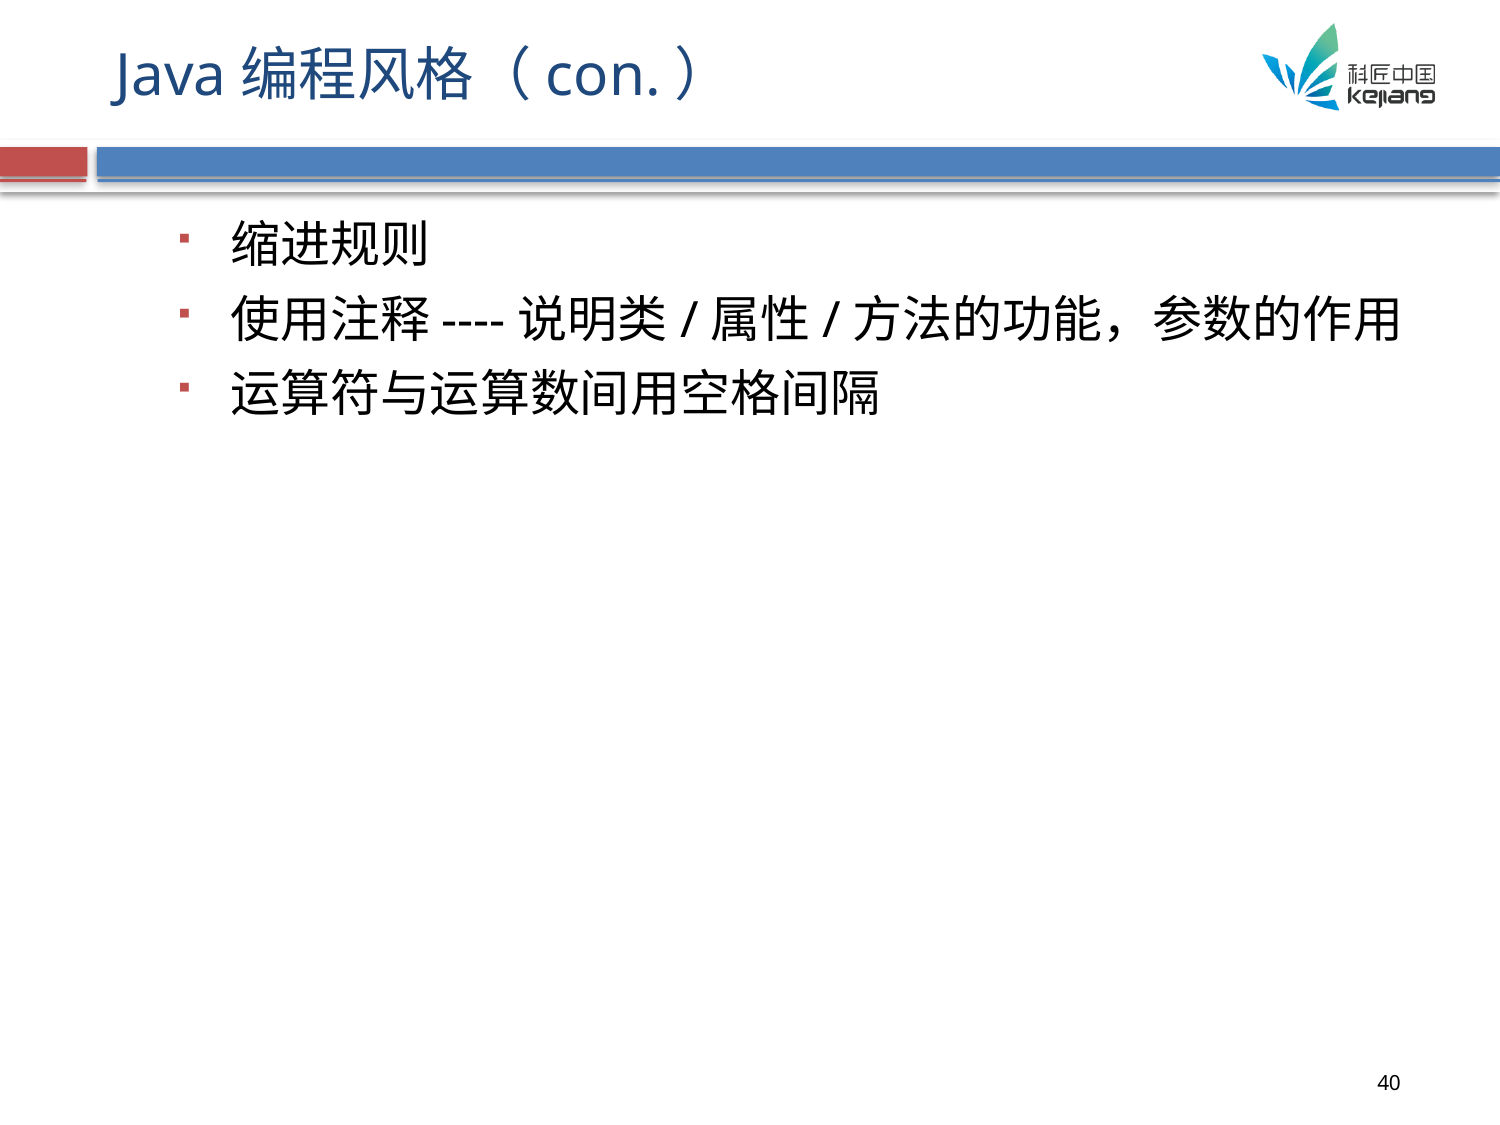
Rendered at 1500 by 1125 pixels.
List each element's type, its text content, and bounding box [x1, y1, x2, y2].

text_box [1362, 1062, 1425, 1118]
title Java编程风格（con.） [100, 0, 1439, 143]
picture [1261, 143, 1439, 154]
list 缩进规则 使用注释----说明类/属性/方法的功能，参数的作用 运算符与运算数间用空格间隔 [162, 204, 1500, 1002]
